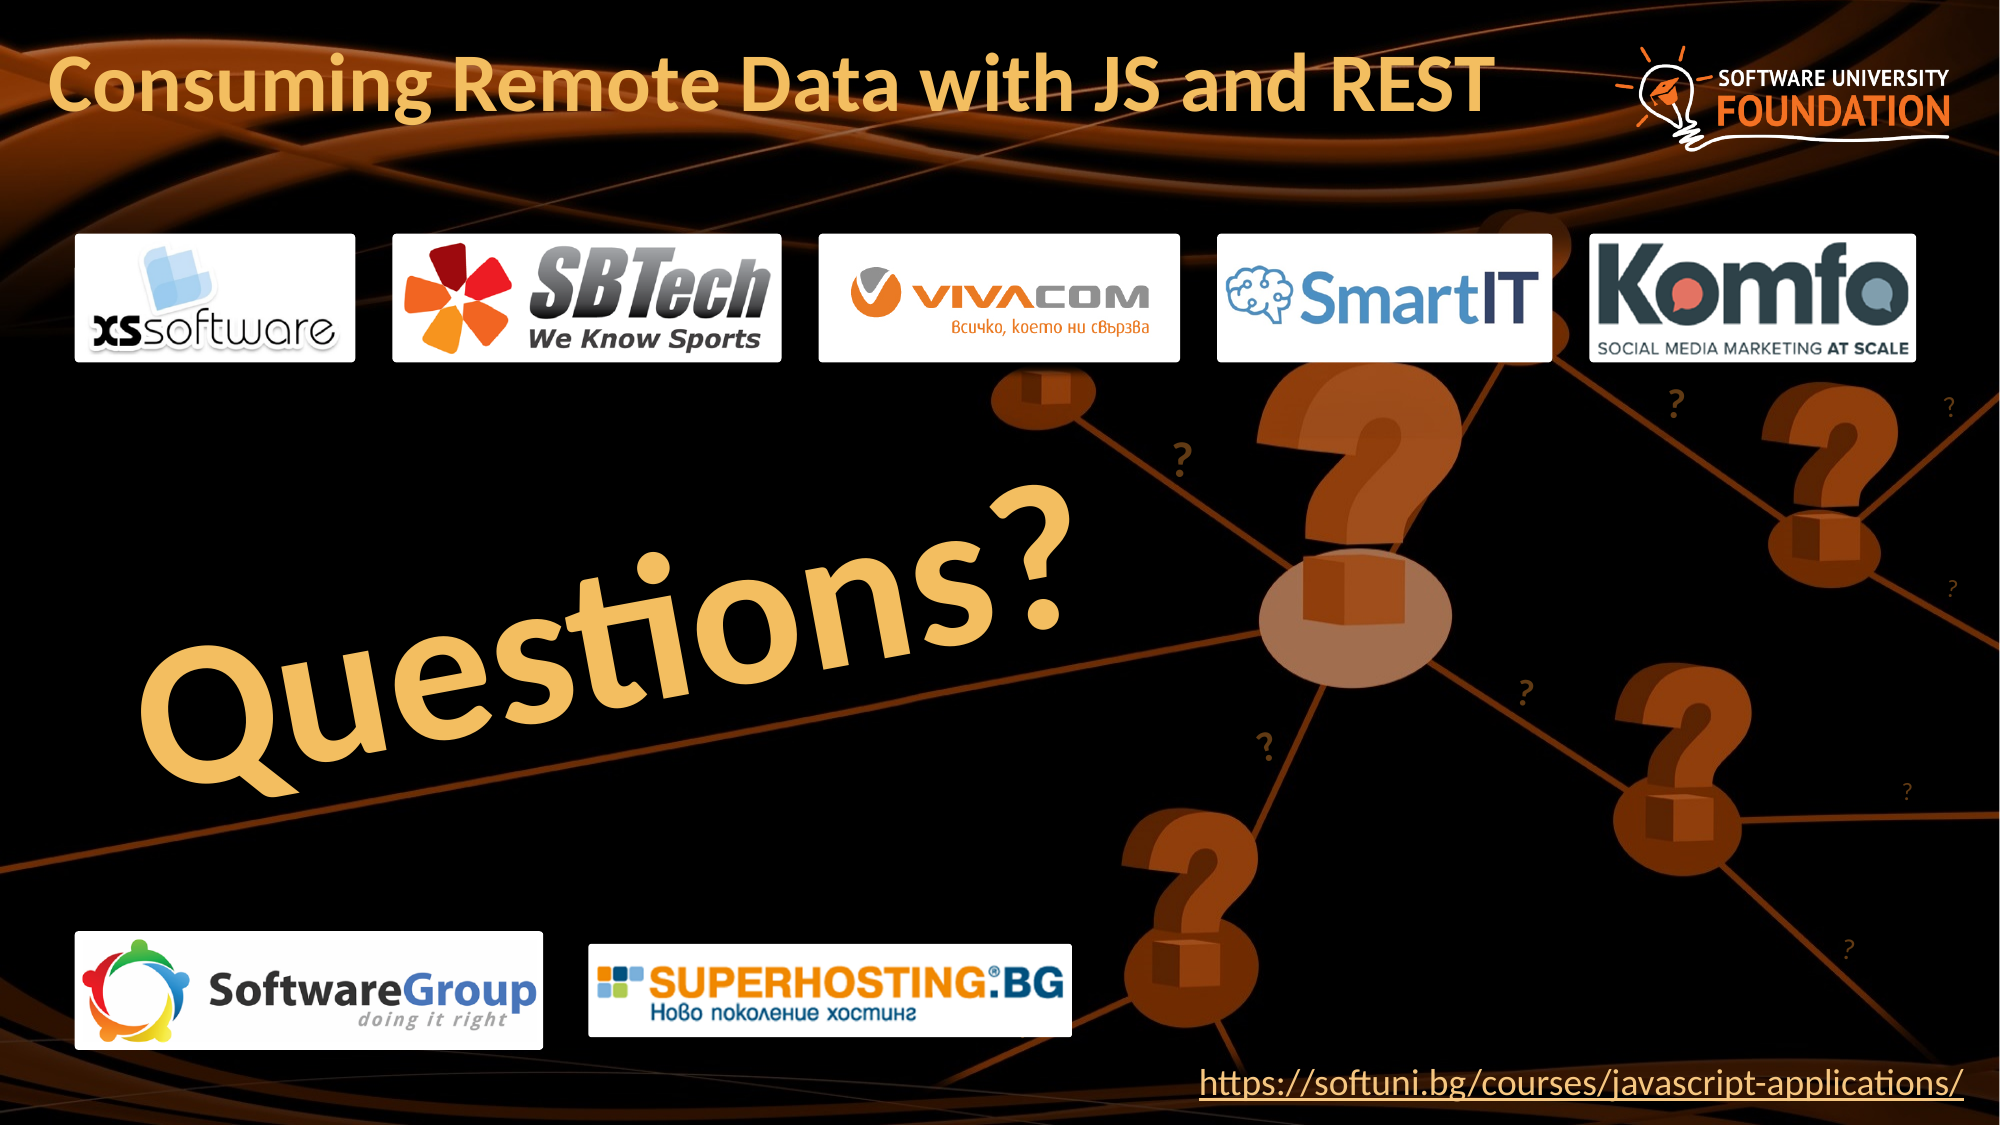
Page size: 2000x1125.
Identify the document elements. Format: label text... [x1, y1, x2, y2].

list https://softuni.bg/courses/javascript-applications/ [250, 1050, 1971, 1110]
picture [0, 0, 2000, 1125]
title Consuming Remote Data with JS and REST [30, 19, 1595, 150]
